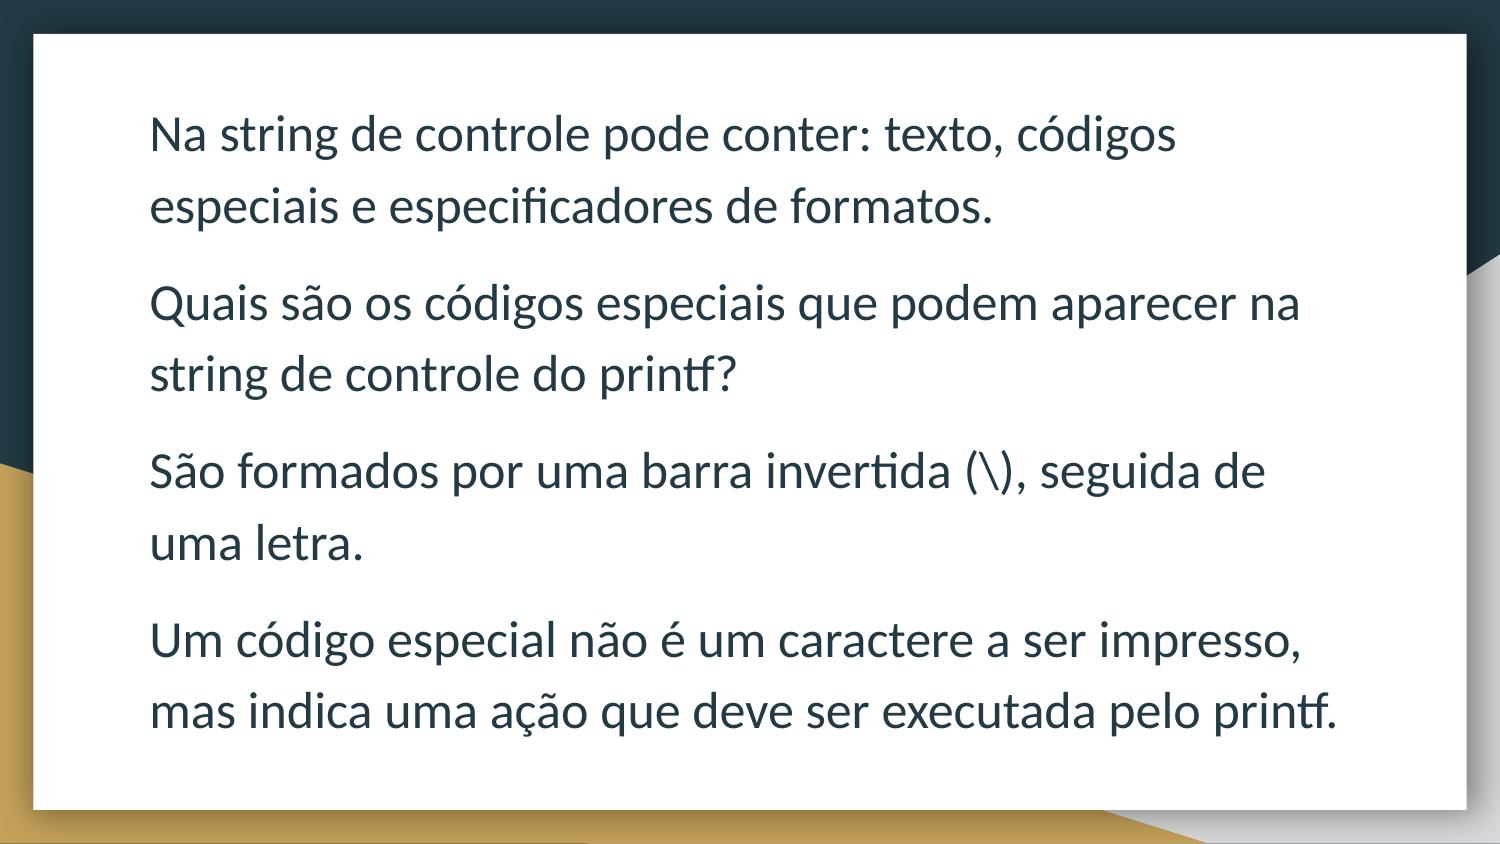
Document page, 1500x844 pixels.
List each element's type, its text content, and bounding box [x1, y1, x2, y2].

list Na string de controle pode conter: texto, códigos especiais e especificadores de formatos. Quais são os códigos especiais que podem aparecer na string de controle do printf? São formados por uma barra invertida (\), seguida de uma letra. Um código especial não é um caractere a ser impresso, mas indica uma ação que deve ser executada pelo printf. [134, 75, 1366, 783]
